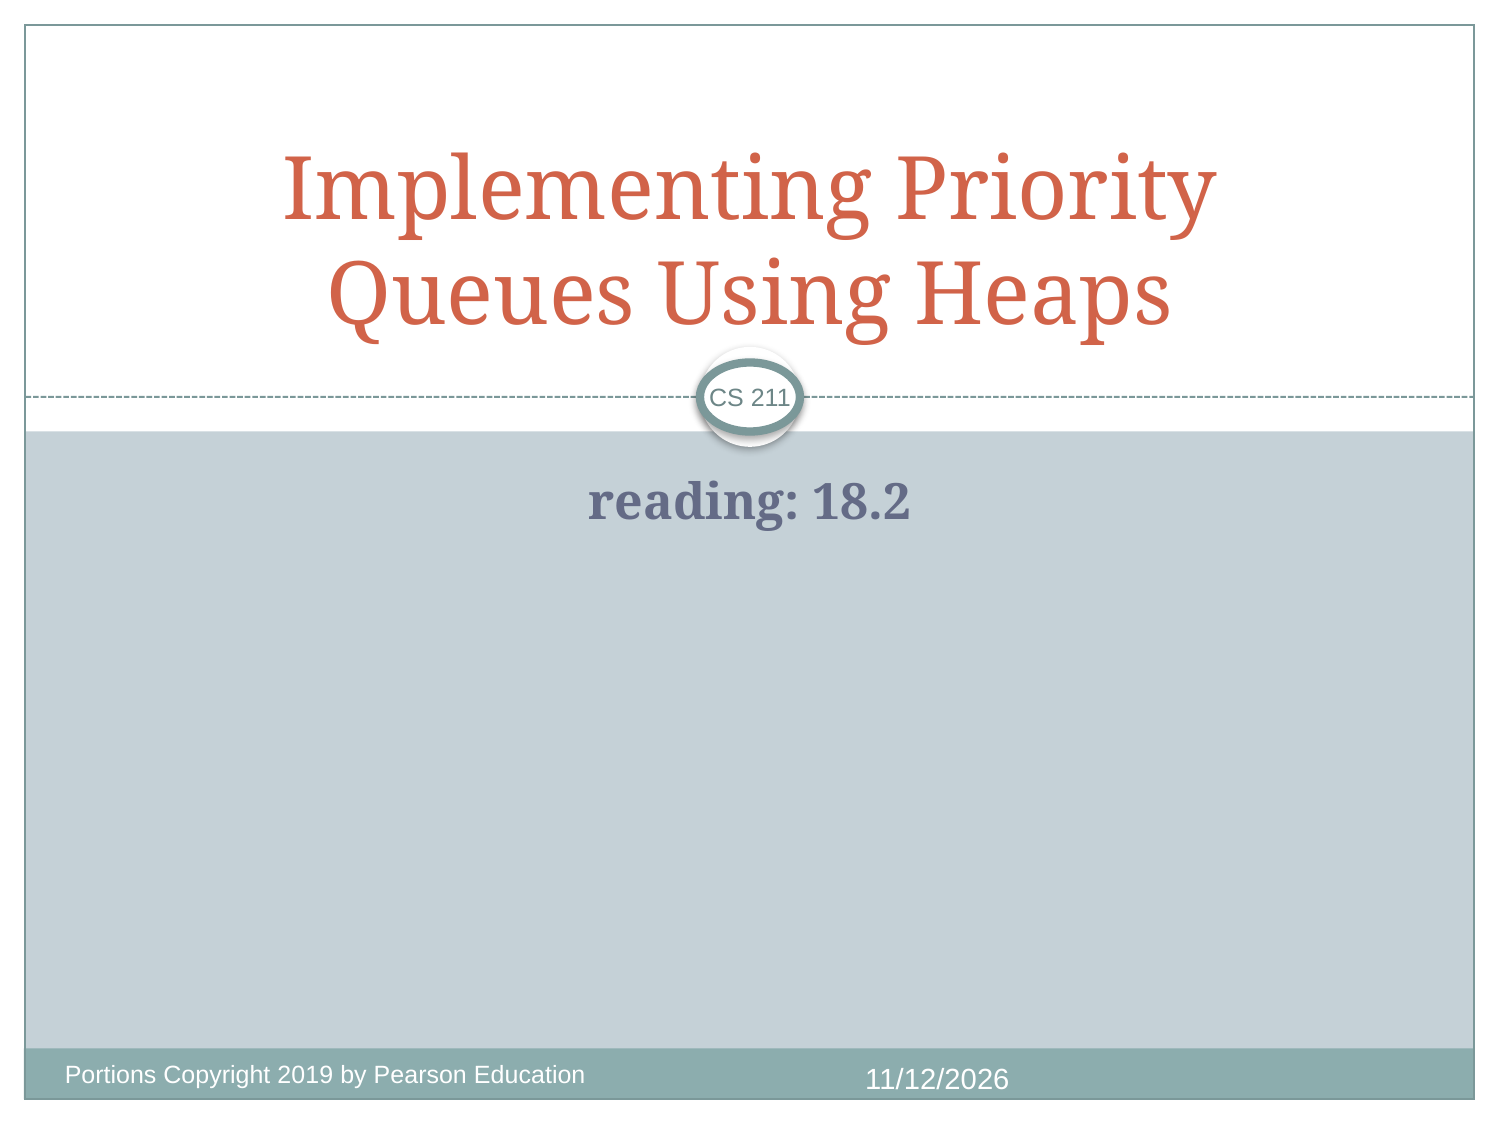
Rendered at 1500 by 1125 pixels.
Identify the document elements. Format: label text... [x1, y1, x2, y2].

subtitle reading: 18.2 [225, 462, 1275, 750]
title Implementing Priority Queues Using Heaps [112, 62, 1388, 350]
footer Portions Copyright 2019 by Pearson Education [50, 1051, 663, 1112]
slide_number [774, 1052, 1025, 1113]
slide_number CS 211 [699, 360, 800, 433]
